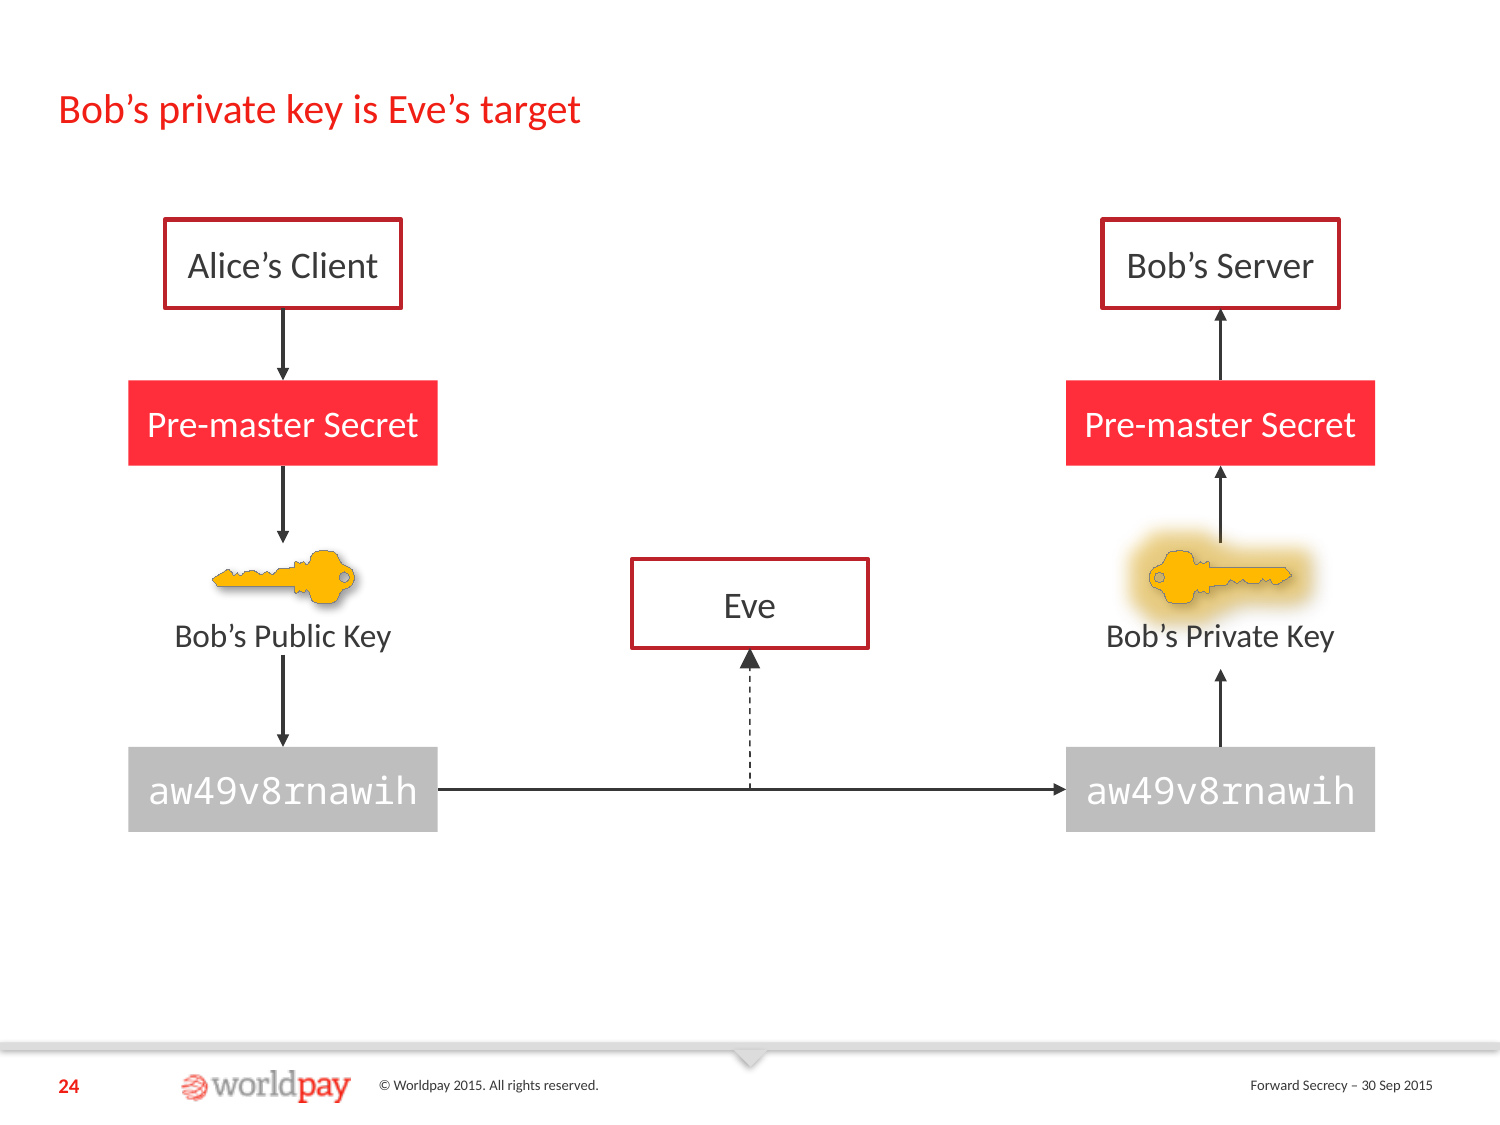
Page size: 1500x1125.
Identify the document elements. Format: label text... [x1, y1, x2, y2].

slide_number 24 [58, 1072, 158, 1121]
text_box aw49v8rnawih [128, 746, 438, 832]
text_box Pre-master Secret [1066, 380, 1376, 466]
title Bob’s private key is Eve’s target [58, 53, 1447, 132]
text_box Eve [630, 557, 870, 650]
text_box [1104, 550, 1338, 656]
text_box Alice’s Client [163, 217, 403, 310]
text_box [172, 550, 393, 656]
picture [181, 1070, 351, 1103]
text_box Pre-master Secret [128, 380, 438, 466]
text_box Bob’s Server [1100, 217, 1341, 310]
text_box aw49v8rnawih [1066, 746, 1376, 832]
